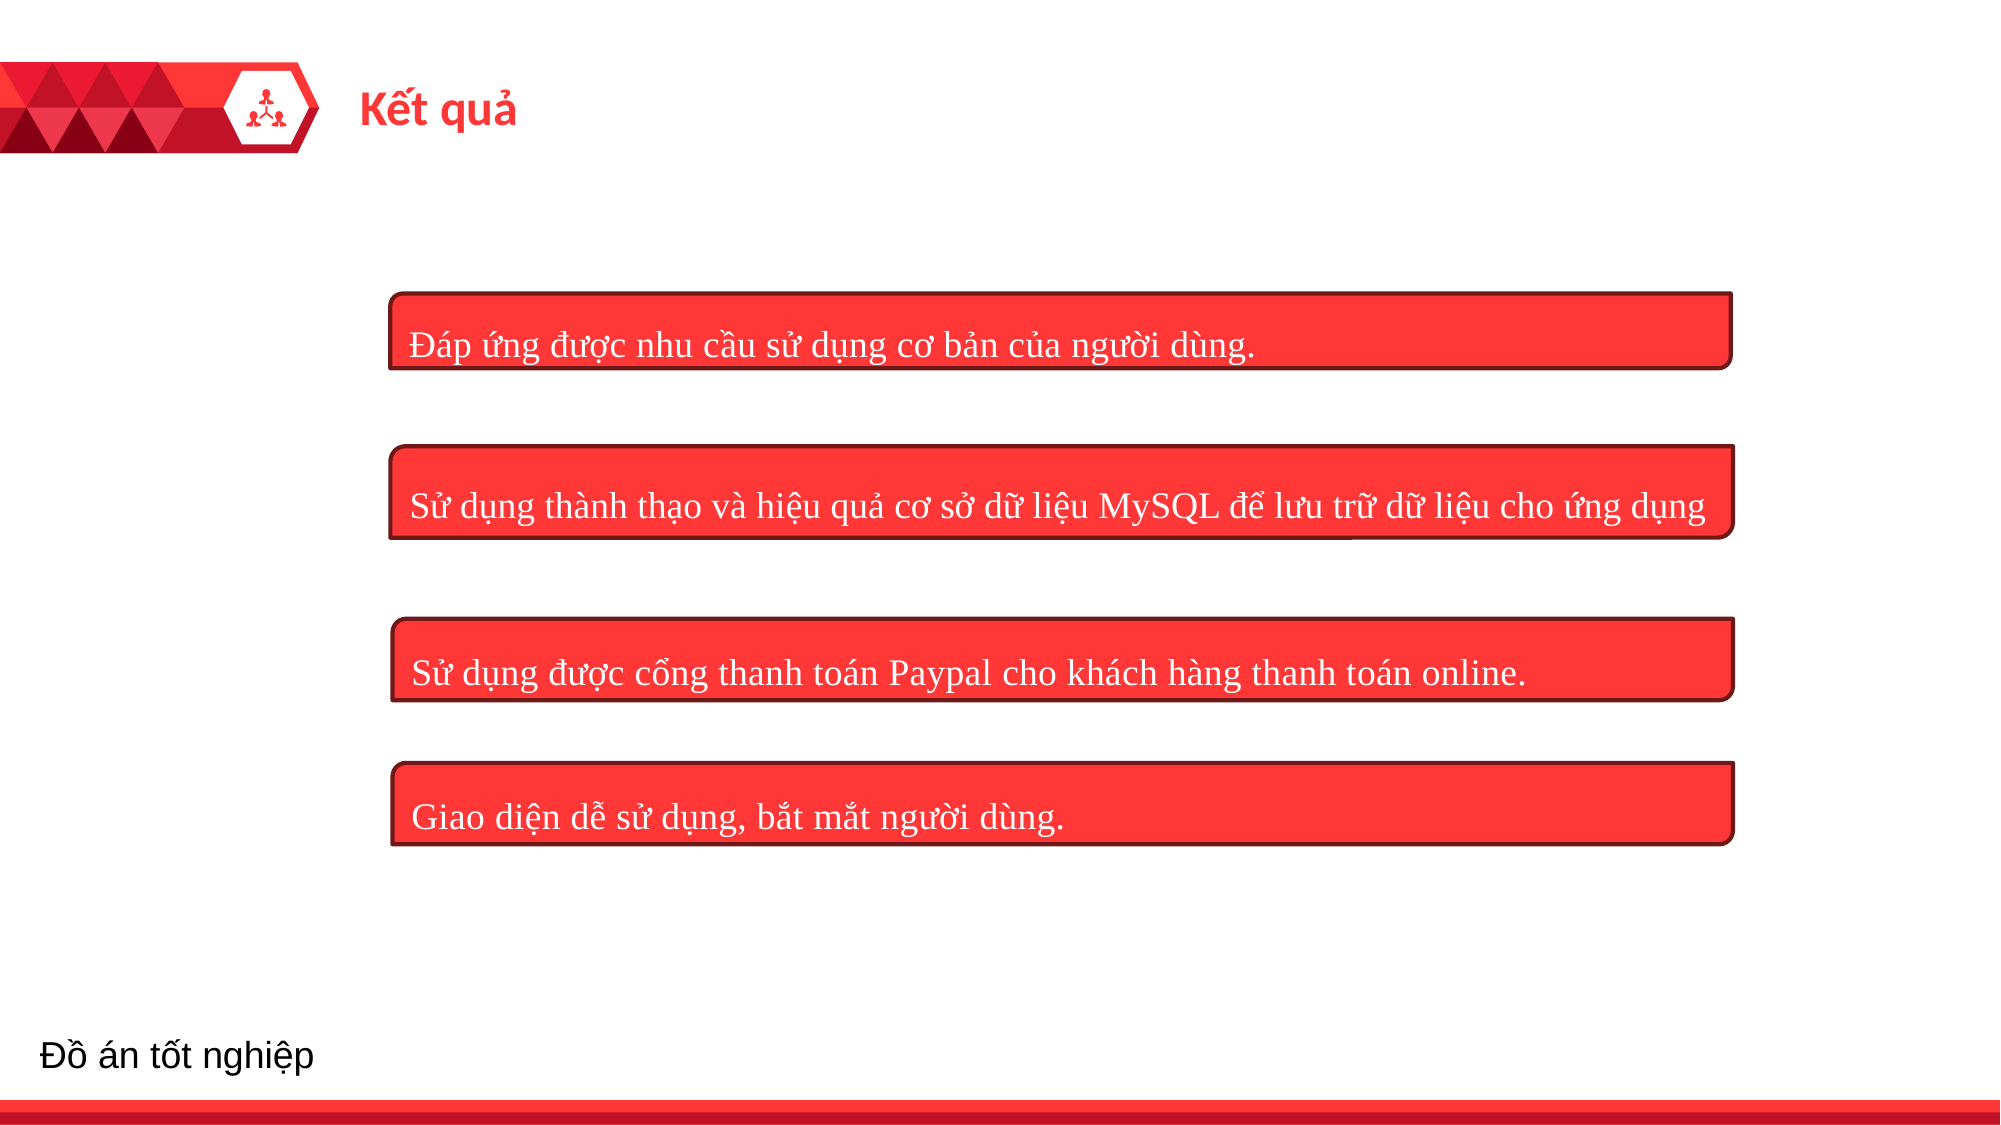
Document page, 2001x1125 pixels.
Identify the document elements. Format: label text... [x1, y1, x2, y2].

text_box Đồ án tốt nghiệp [24, 1023, 450, 1084]
text_box Sử dụng được cổng thanh toán Paypal cho khách hàng thanh toán online. [390, 616, 1736, 703]
text_box Sử dụng thành thạo và hiệu quả cơ sở dữ liệu MySQL để lưu trữ dữ liệu cho ứng dụng [388, 444, 1736, 540]
text_box Đáp ứng được nhu cầu sử dụng cơ bản của người dùng. [388, 291, 1733, 371]
text_box Kết quả [345, 68, 980, 143]
text_box Giao diện dễ sử dụng, bắt mắt người dùng. [390, 760, 1736, 847]
